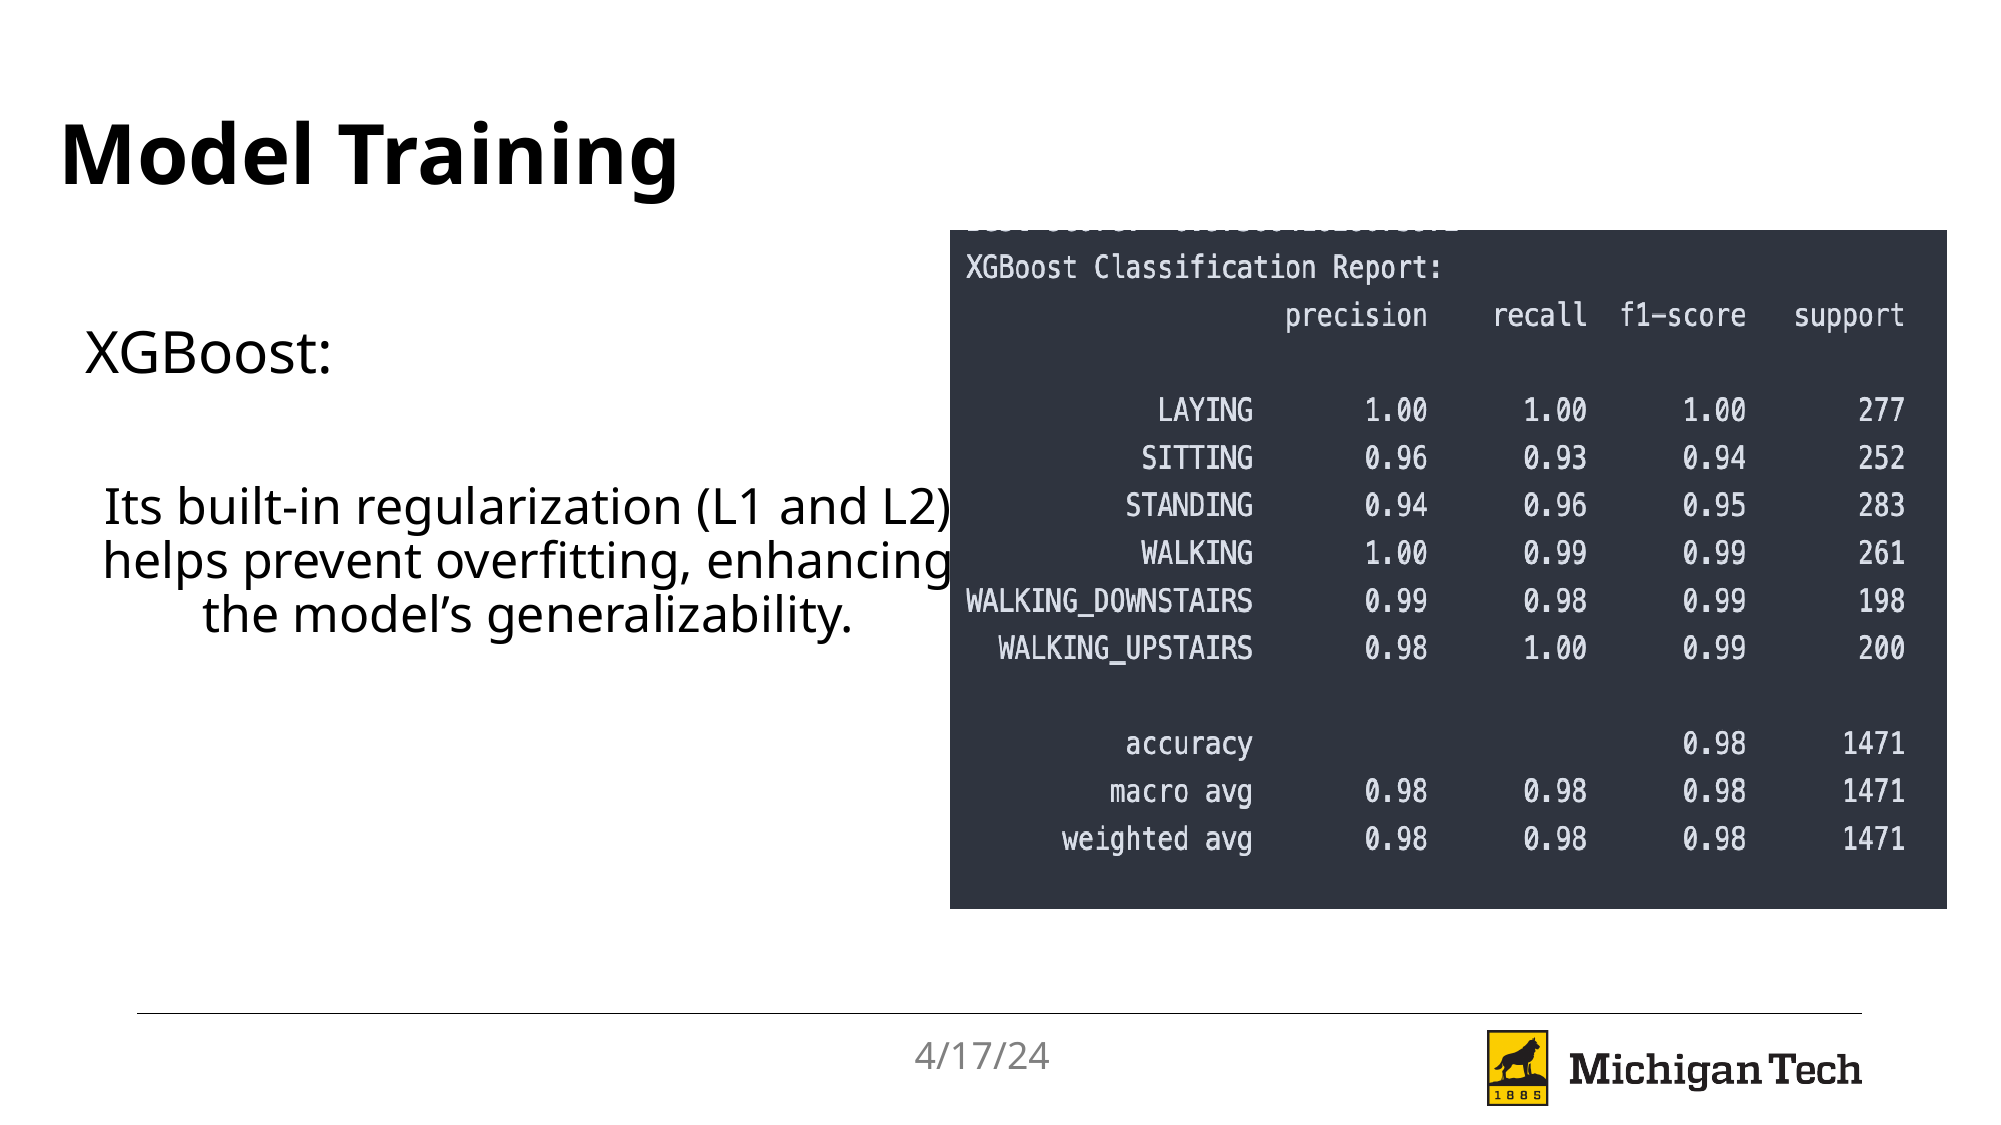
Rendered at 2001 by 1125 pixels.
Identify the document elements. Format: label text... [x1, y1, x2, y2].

picture [1487, 1030, 1862, 1106]
picture [950, 230, 1947, 909]
subtitle XGBoost: Its built-in regularization (L1 and L2) helps prevent overfitting, enhancing the model’s generalizability. [70, 315, 950, 880]
title Model Training [43, 81, 1893, 210]
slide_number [757, 1024, 1208, 1085]
